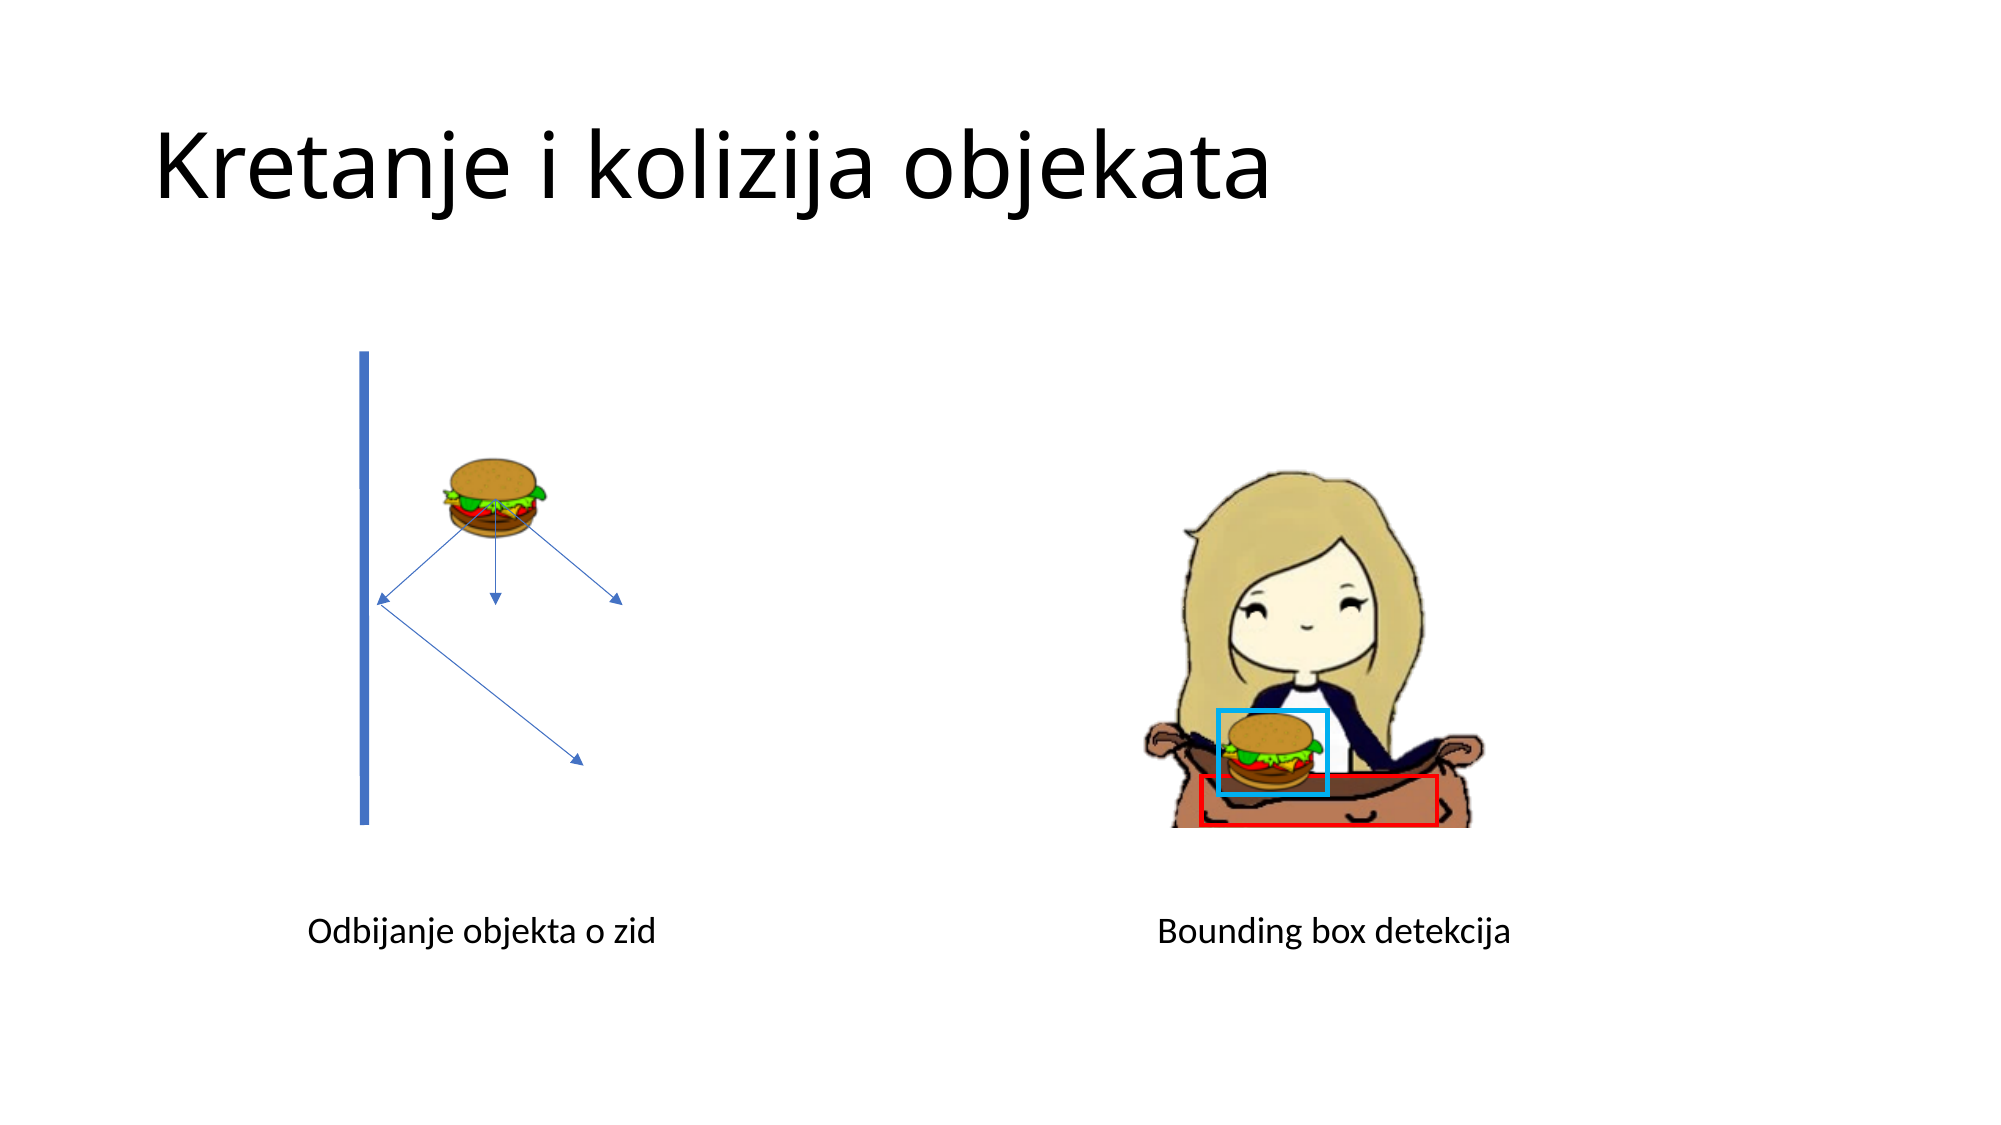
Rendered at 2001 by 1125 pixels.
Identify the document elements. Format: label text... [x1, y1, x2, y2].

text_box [381, 605, 584, 766]
picture [440, 456, 551, 499]
picture [1142, 456, 1514, 828]
title Kretanje i kolizija objekata [137, 59, 1863, 278]
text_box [376, 499, 495, 606]
text_box Odbijanje objekta o zid [292, 898, 708, 959]
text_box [495, 499, 623, 606]
text_box Bounding box detekcija [1142, 898, 1593, 959]
